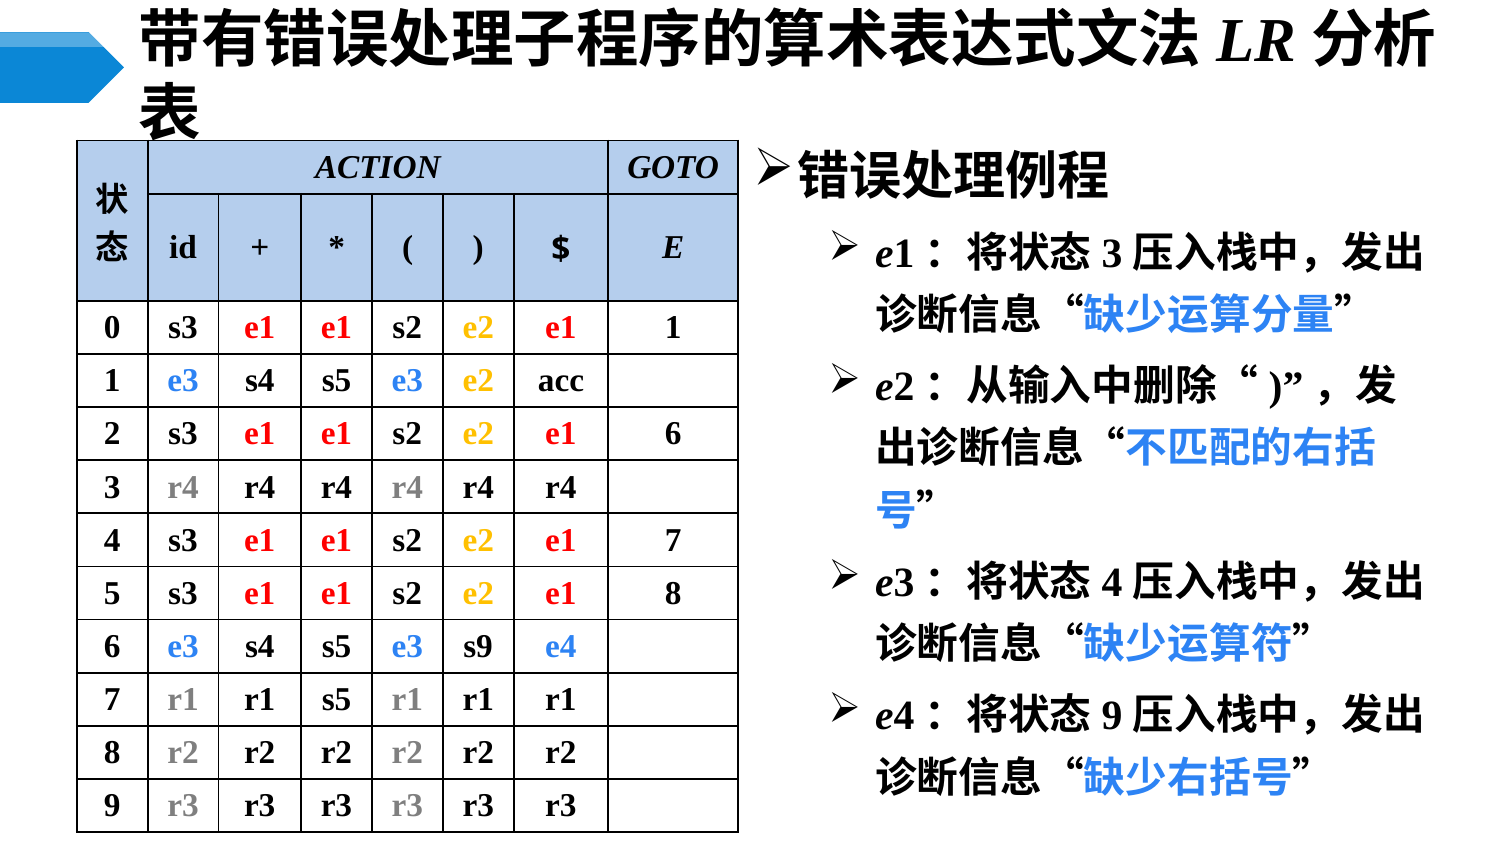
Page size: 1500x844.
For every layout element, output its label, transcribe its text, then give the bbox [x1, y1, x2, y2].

table_cell [609, 620, 737, 672]
table_cell s2 [373, 408, 442, 459]
table_cell s3 [149, 567, 218, 619]
table_cell e1 [515, 567, 607, 619]
table_cell e1 [302, 514, 371, 566]
table_cell r4 [149, 461, 218, 512]
table_cell s2 [373, 514, 442, 566]
table_cell 6 [609, 408, 737, 459]
table_cell r2 [444, 727, 513, 778]
table_cell [609, 355, 737, 406]
table_cell e3 [149, 620, 218, 672]
table_cell e2 [444, 355, 513, 406]
table_cell [609, 674, 737, 725]
table_cell [609, 727, 737, 778]
table_cell e1 [219, 567, 300, 619]
table_cell 8 [609, 567, 737, 619]
table_cell r2 [515, 727, 607, 778]
table_cell e1 [515, 408, 607, 459]
table_cell r4 [302, 461, 371, 512]
table_cell [609, 780, 737, 831]
table_cell e2 [444, 408, 513, 459]
table_cell r3 [149, 780, 218, 831]
table_cell s3 [149, 408, 218, 459]
table_cell r3 [302, 780, 371, 831]
table_cell e2 [444, 514, 513, 566]
table_cell 2 [78, 408, 147, 459]
table_cell 0 [78, 302, 147, 353]
table_cell 1 [609, 302, 737, 353]
table_cell e3 [149, 355, 218, 406]
table_cell 9 [78, 780, 147, 831]
table_cell s2 [373, 567, 442, 619]
table_cell e1 [302, 567, 371, 619]
table_cell * [302, 195, 371, 300]
table_cell s3 [149, 514, 218, 566]
table_header ACTION [149, 141, 607, 193]
table_cell e1 [302, 302, 371, 353]
table_cell 4 [78, 514, 147, 566]
table_cell r2 [373, 727, 442, 778]
table_cell [609, 461, 737, 512]
table_cell r1 [219, 674, 300, 725]
table_cell ) [444, 195, 513, 300]
table_cell s9 [444, 620, 513, 672]
table_header 状态 [78, 141, 147, 300]
table_cell r2 [149, 727, 218, 778]
table_cell s5 [302, 674, 371, 725]
table_cell 7 [609, 514, 737, 566]
table_cell r1 [373, 674, 442, 725]
table_cell r2 [302, 727, 371, 778]
table_cell e1 [219, 302, 300, 353]
table_cell r3 [515, 780, 607, 831]
table_cell e4 [515, 620, 607, 672]
table_cell r4 [373, 461, 442, 512]
table_cell r4 [219, 461, 300, 512]
text_box 错误处理例程 e1：将状态3压入栈中，发出诊断信息“缺少运算分量” e2：从输入中删除“)”，发出诊断信息“不匹配的右括号” e3：将状态4压入栈中，发出诊断信息“缺少运算符” e4：将状态9压入栈中，发出诊断信息“缺少右括号” [738, 134, 1442, 808]
table_cell s2 [373, 302, 442, 353]
table_cell e1 [515, 514, 607, 566]
table_cell $ [515, 195, 607, 300]
table_cell s5 [302, 620, 371, 672]
table_cell 6 [78, 620, 147, 672]
table_cell e2 [444, 567, 513, 619]
table_cell 1 [78, 355, 147, 406]
table_cell 5 [78, 567, 147, 619]
table_cell r3 [444, 780, 513, 831]
table_cell e1 [219, 514, 300, 566]
table_cell s3 [149, 302, 218, 353]
table_cell e1 [302, 408, 371, 459]
table_cell s4 [219, 620, 300, 672]
table_cell r1 [444, 674, 513, 725]
table_cell e1 [219, 408, 300, 459]
table_cell r1 [515, 674, 607, 725]
table_cell 8 [78, 727, 147, 778]
table_cell acc [515, 355, 607, 406]
table_cell s5 [302, 355, 371, 406]
table_cell r1 [149, 674, 218, 725]
table_cell s4 [219, 355, 300, 406]
table_cell id [149, 195, 218, 300]
table_cell E [609, 195, 737, 300]
table_cell e3 [373, 355, 442, 406]
table_cell 7 [78, 674, 147, 725]
table_cell r2 [219, 727, 300, 778]
title 带有错误处理子程序的算术表达式文法LR分析表 [123, 43, 1500, 104]
table_cell e1 [515, 302, 607, 353]
table_cell e2 [444, 302, 513, 353]
table_header GOTO [609, 141, 737, 193]
table_cell r4 [515, 461, 607, 512]
table_cell 3 [78, 461, 147, 512]
table_cell ( [373, 195, 442, 300]
table_cell + [219, 195, 300, 300]
table_cell r3 [373, 780, 442, 831]
table_cell r3 [219, 780, 300, 831]
table_cell e3 [373, 620, 442, 672]
table_cell r4 [444, 461, 513, 512]
